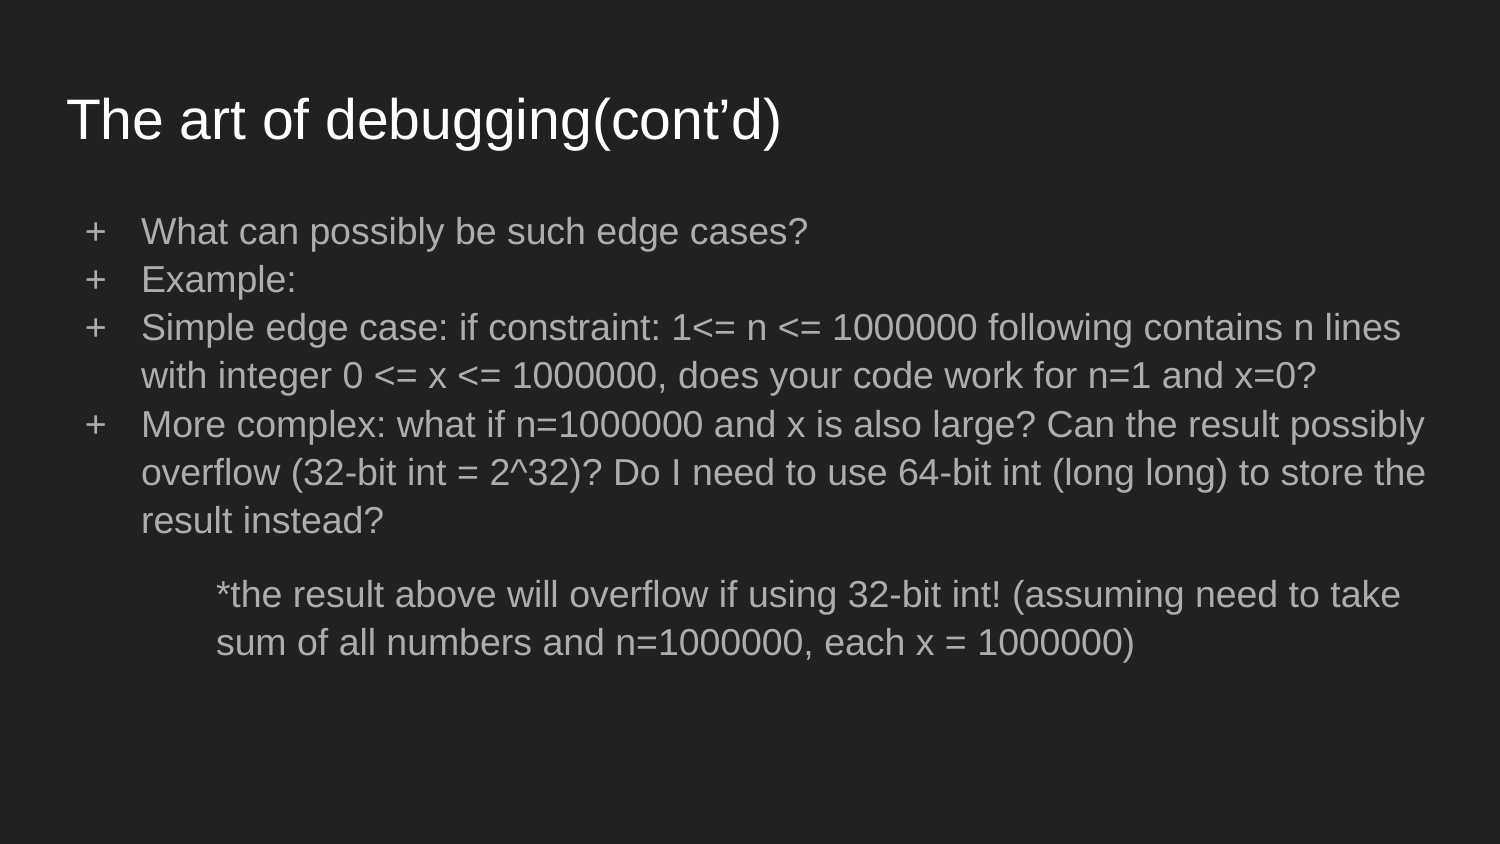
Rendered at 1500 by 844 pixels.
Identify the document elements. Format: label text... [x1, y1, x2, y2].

list What can possibly be such edge cases? Example: Simple edge case: if constraint: 1<= n <= 1000000 following contains n lines with integer 0 <= x <= 1000000, does your code work for n=1 and x=0? More complex: what if n=1000000 and x is also large? Can the result possibly overflow (32-bit int = 2^32)? Do I need to use 64-bit int (long long) to store the result instead? *the result above will overflow if using 32-bit int! (assuming need to take sum of all numbers and n=1000000, each x = 1000000) [51, 189, 1449, 750]
title The art of debugging(cont’d) [51, 72, 1449, 167]
